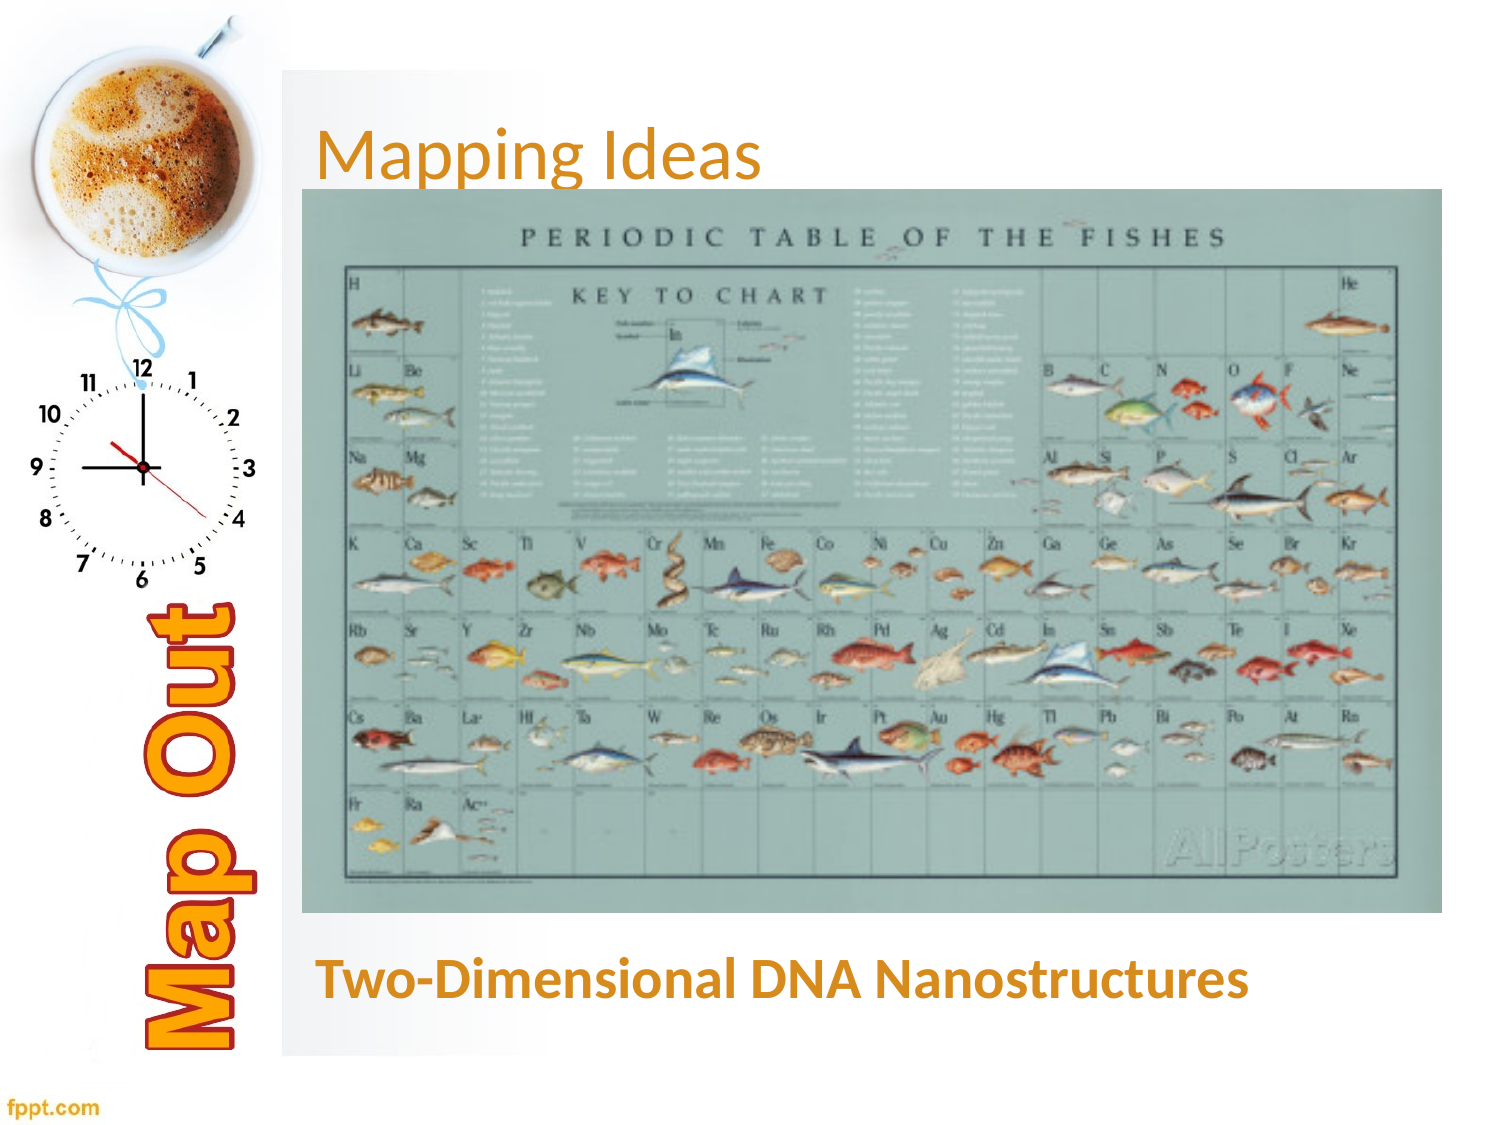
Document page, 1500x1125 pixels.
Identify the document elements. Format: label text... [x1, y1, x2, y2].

text_box Two-Dimensional DNA Nanostructures [299, 919, 1428, 1038]
picture [0, 0, 1500, 1125]
title Mapping Ideas [299, 86, 1427, 190]
